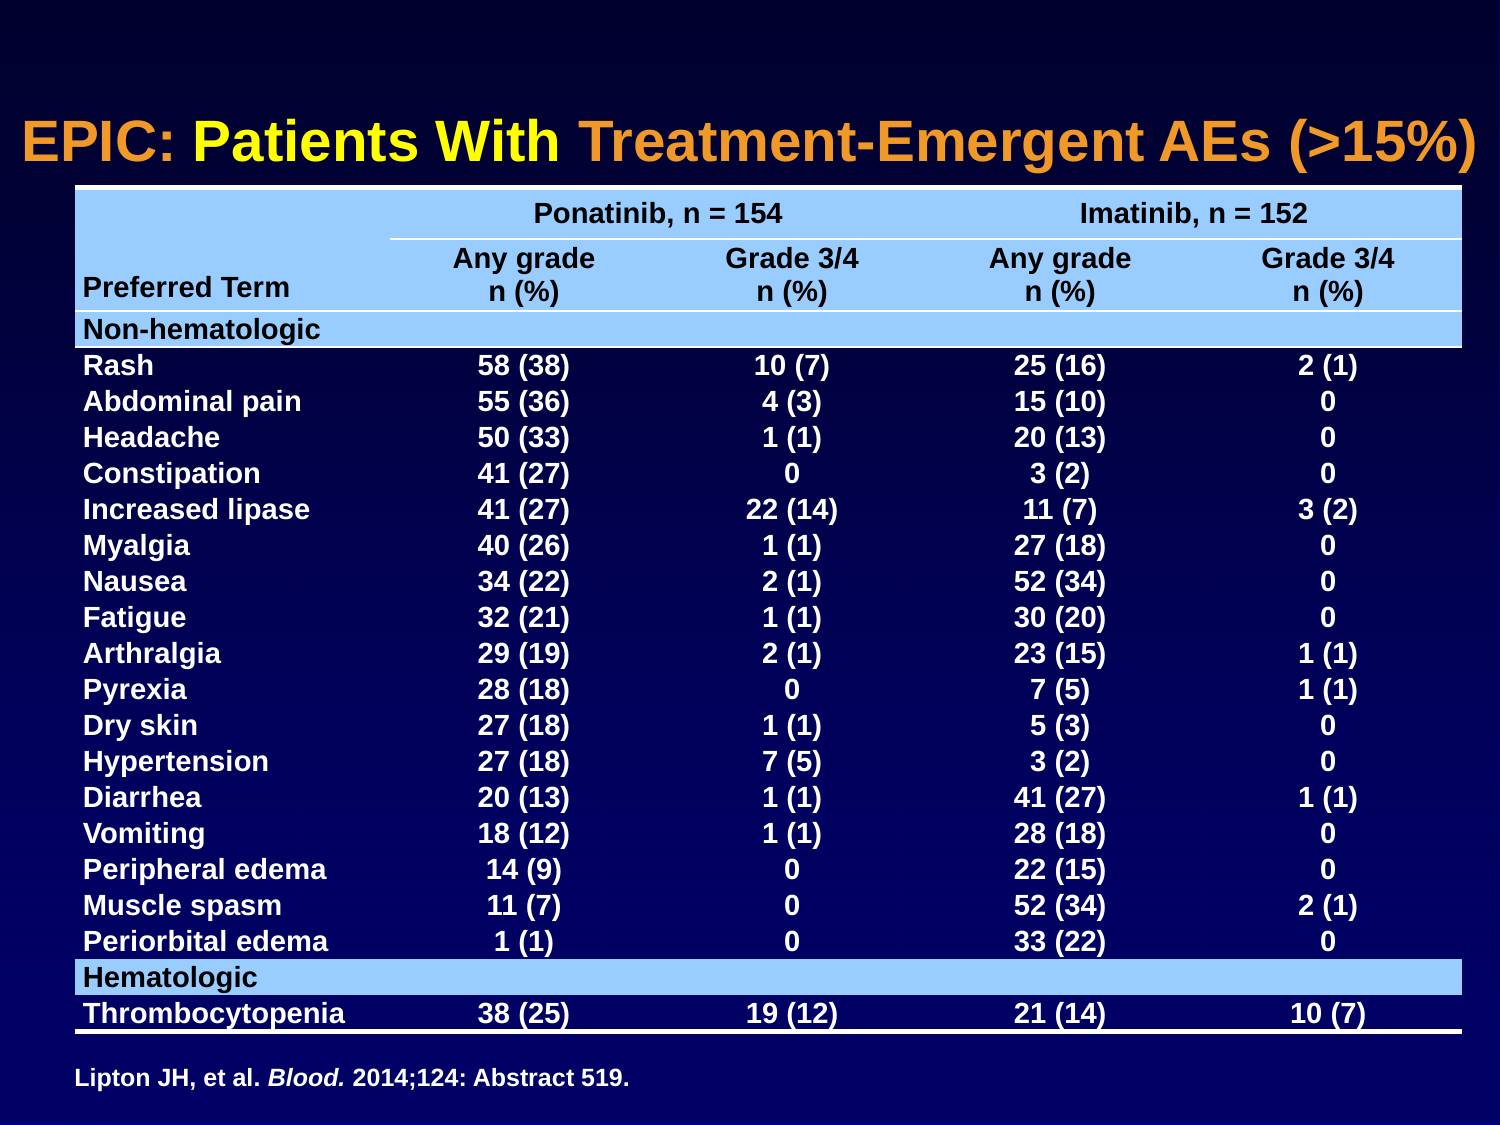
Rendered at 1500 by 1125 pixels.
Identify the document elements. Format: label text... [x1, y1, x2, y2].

table_cell Muscle spasm [75, 887, 390, 923]
table_cell 40 (26) [390, 527, 658, 563]
table_cell 41 (27) [390, 491, 658, 527]
table_cell 52 (34) [926, 887, 1194, 923]
table_cell 50 (33) [390, 419, 658, 455]
table_cell Hematologic [75, 959, 1462, 995]
table_cell 29 (19) [390, 635, 658, 671]
table_cell Increased lipase [75, 491, 390, 527]
table_cell 20 (13) [390, 779, 658, 815]
table_cell Arthralgia [75, 635, 390, 671]
table_cell 22 (15) [926, 851, 1194, 887]
table_cell 28 (18) [926, 815, 1194, 851]
table_cell 27 (18) [390, 743, 658, 779]
table_cell 14 (9) [390, 851, 658, 887]
table_cell 27 (18) [926, 527, 1194, 563]
table_cell 1 (1) [658, 527, 926, 563]
table_cell 0 [1194, 815, 1462, 851]
table_cell Rash [75, 348, 390, 383]
table_cell 32 (21) [390, 599, 658, 635]
table_cell 0 [1194, 419, 1462, 455]
table_cell 34 (22) [390, 563, 658, 599]
table_cell 15 (10) [926, 383, 1194, 419]
table_cell 0 [1194, 383, 1462, 419]
table_cell Fatigue [75, 599, 390, 635]
table_cell 41 (27) [390, 455, 658, 491]
table_cell 1 (1) [658, 707, 926, 743]
table_cell 21 (14) [926, 995, 1194, 1029]
table_cell Constipation [75, 455, 390, 491]
table_cell 7 (5) [926, 671, 1194, 707]
table_cell 1 (1) [658, 419, 926, 455]
table_cell Grade 3/4 n (%) [1194, 240, 1462, 310]
table_cell Abdominal pain [75, 383, 390, 419]
table_cell Non-hematologic [75, 312, 1462, 346]
table_cell 0 [1194, 599, 1462, 635]
table_cell 19 (12) [658, 995, 926, 1029]
table_cell Pyrexia [75, 671, 390, 707]
table_header Ponatinib, n = 154 [390, 190, 926, 238]
table_cell 4 (3) [658, 383, 926, 419]
table_cell 0 [1194, 527, 1462, 563]
table_cell 27 (18) [390, 707, 658, 743]
table_cell 38 (25) [390, 995, 658, 1029]
table_cell Vomiting [75, 815, 390, 851]
table_cell 1 (1) [658, 599, 926, 635]
table_header Preferred Term [75, 190, 390, 310]
table_cell Any grade n (%) [390, 240, 658, 310]
table_cell 0 [1194, 923, 1462, 959]
table_cell Any grade n (%) [926, 240, 1194, 310]
table_cell Peripheral edema [75, 851, 390, 887]
table_cell 0 [1194, 707, 1462, 743]
table_cell 30 (20) [926, 599, 1194, 635]
table_header Imatinib, n = 152 [926, 190, 1462, 238]
table_cell 2 (1) [1194, 887, 1462, 923]
table_cell 2 (1) [1194, 348, 1462, 383]
table_cell 0 [658, 671, 926, 707]
table_cell 11 (7) [390, 887, 658, 923]
table_cell Hypertension [75, 743, 390, 779]
table_cell 3 (2) [926, 455, 1194, 491]
table_cell 23 (15) [926, 635, 1194, 671]
table_cell 11 (7) [926, 491, 1194, 527]
table_cell 3 (2) [1194, 491, 1462, 527]
table_cell Dry skin [75, 707, 390, 743]
table_cell Myalgia [75, 527, 390, 563]
table_cell 0 [658, 851, 926, 887]
table_cell 58 (38) [390, 348, 658, 383]
table_cell 1 (1) [1194, 779, 1462, 815]
table_cell Grade 3/4 n (%) [658, 240, 926, 310]
table_cell 0 [1194, 851, 1462, 887]
table_cell 3 (2) [926, 743, 1194, 779]
table_cell 7 (5) [658, 743, 926, 779]
table_cell 33 (22) [926, 923, 1194, 959]
title EPIC: Patients With Treatment-Emergent AEs (>15%) [0, 62, 1500, 225]
table_cell 1 (1) [1194, 635, 1462, 671]
table_cell 5 (3) [926, 707, 1194, 743]
table_cell 10 (7) [1194, 995, 1462, 1029]
table_cell 1 (1) [658, 779, 926, 815]
table_cell 1 (1) [658, 815, 926, 851]
table_cell 0 [1194, 455, 1462, 491]
table_cell Thrombocytopenia [75, 995, 390, 1029]
table_cell 0 [658, 887, 926, 923]
table_cell 28 (18) [390, 671, 658, 707]
text_box Lipton JH, et al. Blood. 2014;124: Abstract 519. [59, 1054, 646, 1100]
table_cell Diarrhea [75, 779, 390, 815]
table_cell 0 [658, 923, 926, 959]
table_cell 0 [1194, 563, 1462, 599]
table_cell 10 (7) [658, 348, 926, 383]
table_cell 0 [1194, 743, 1462, 779]
table_cell 2 (1) [658, 635, 926, 671]
table_cell 41 (27) [926, 779, 1194, 815]
table_cell 22 (14) [658, 491, 926, 527]
table_cell 0 [658, 455, 926, 491]
table_cell 52 (34) [926, 563, 1194, 599]
table_cell 18 (12) [390, 815, 658, 851]
table_cell 55 (36) [390, 383, 658, 419]
table_cell 25 (16) [926, 348, 1194, 383]
table_cell Headache [75, 419, 390, 455]
table_cell Periorbital edema [75, 923, 390, 959]
table_cell 2 (1) [658, 563, 926, 599]
table_cell 1 (1) [390, 923, 658, 959]
table_cell 1 (1) [1194, 671, 1462, 707]
table_cell Nausea [75, 563, 390, 599]
table_cell 20 (13) [926, 419, 1194, 455]
